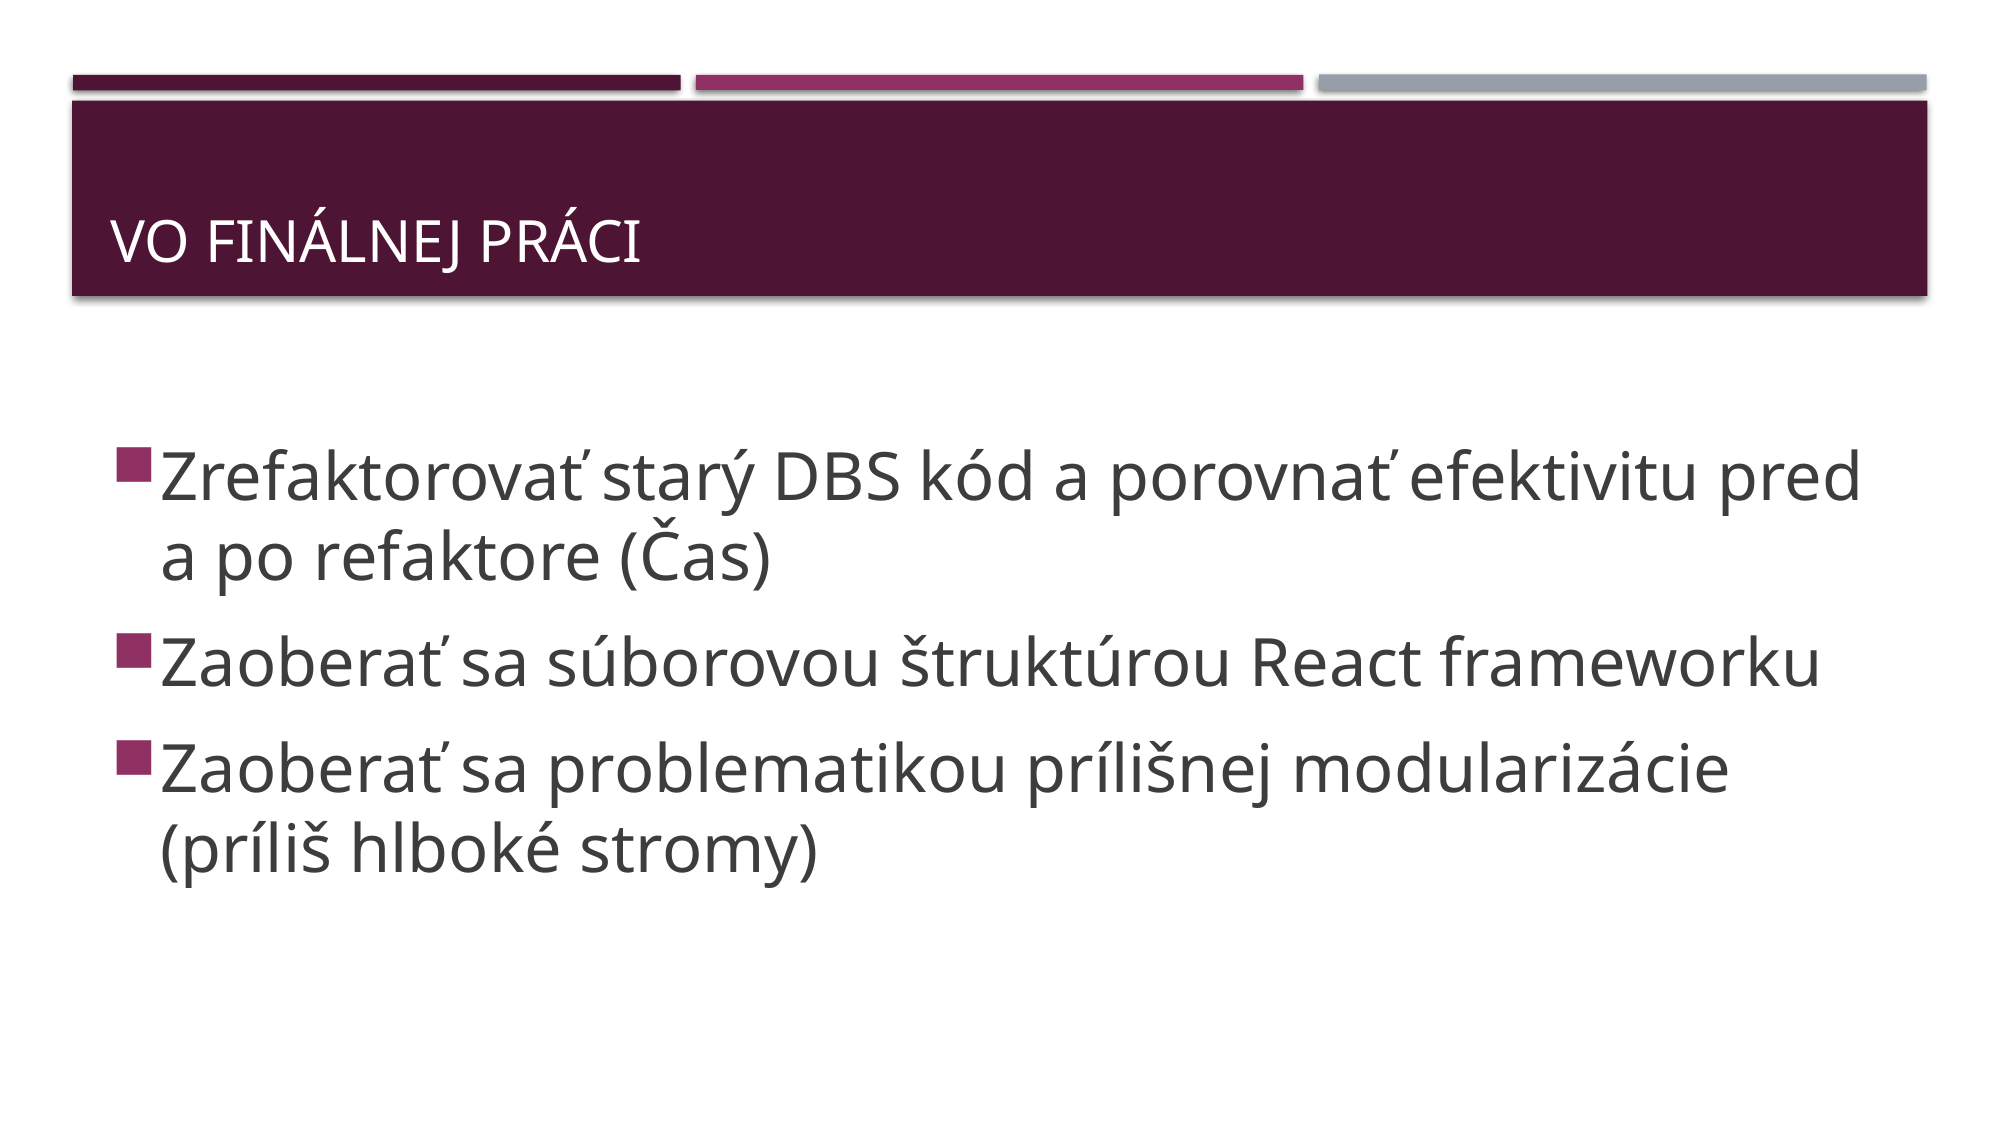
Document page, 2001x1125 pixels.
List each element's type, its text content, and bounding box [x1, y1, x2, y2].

list Zrefaktorovať starý DBS kód a porovnať efektivitu pred a po refaktore (Čas) Zaoberať sa súborovou štruktúrou React frameworku Zaoberať sa problematikou prílišnej modularizácie (príliš hlboké stromy) [95, 357, 1905, 962]
title Vo finálnej práci [95, 115, 1905, 282]
